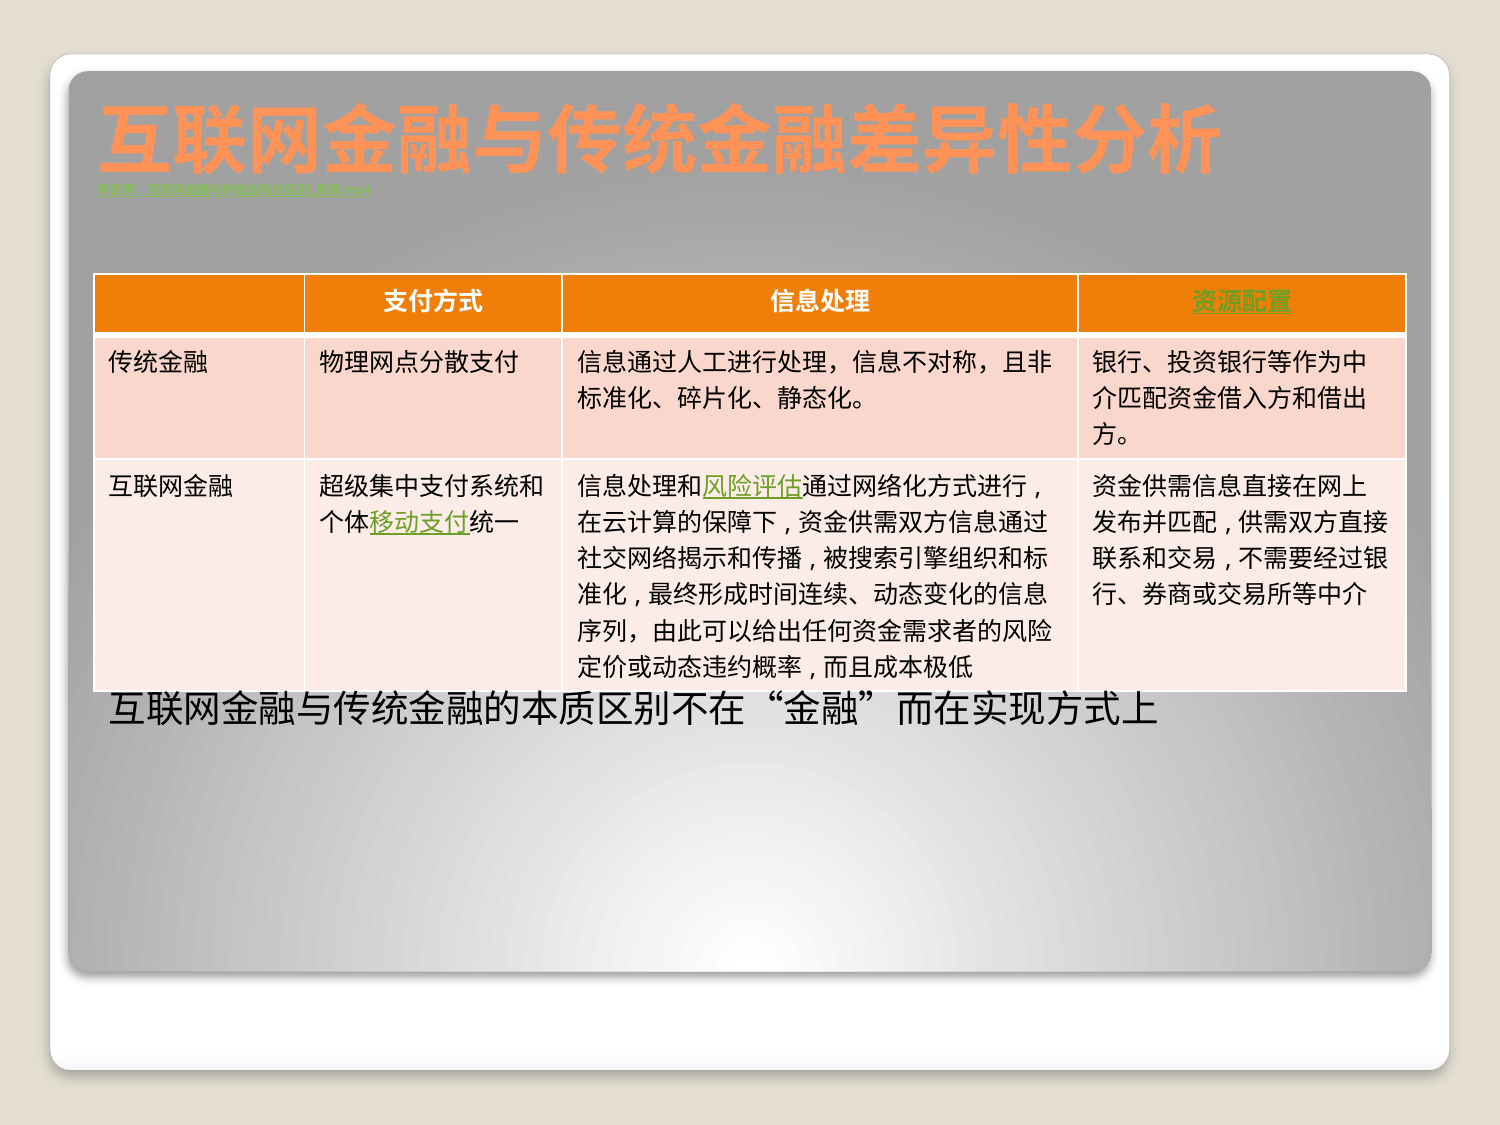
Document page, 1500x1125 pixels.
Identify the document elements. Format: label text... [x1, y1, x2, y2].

table_cell 资金供需信息直接在网上发布并匹配,供需双方直接联系和交易,不需要经过银行、券商或交易所等中介 [1079, 460, 1405, 677]
table_cell 互联网金融 [95, 460, 304, 677]
table_cell 银行、投资银行等作为中介匹配资金借入方和借出方。 [1079, 338, 1405, 458]
table_cell 信息处理和风险评估通过网络化方式进行,在云计算的保障下,资金供需双方信息通过社交网络揭示和传播,被搜索引擎组织和标准化,最终形成时间连续、动态变化的信息序列，由此可以给出任何资金需求者的风险定价或动态违约概率,而且成本极低 [563, 460, 1077, 677]
text_box 互联网金融与传统金融的本质区别不在“金融”而在实现方式上 [93, 677, 1407, 738]
table_cell 传统金融 [95, 338, 304, 458]
table_header 资源配置 [1079, 275, 1405, 332]
table_header 支付方式 [305, 275, 561, 332]
table_cell 超级集中支付系统和个体移动支付统一 [305, 460, 561, 677]
title 互联网金融与传统金融差异性分析李奇男：互联网金融与传统金融的区别_高清.mp4 [82, 35, 1425, 208]
table_header [95, 275, 304, 332]
table_cell 物理网点分散支付 [305, 338, 561, 458]
table_header 信息处理 [563, 275, 1077, 332]
table_cell 信息通过人工进行处理，信息不对称，且非标准化、碎片化、静态化。 [563, 338, 1077, 458]
